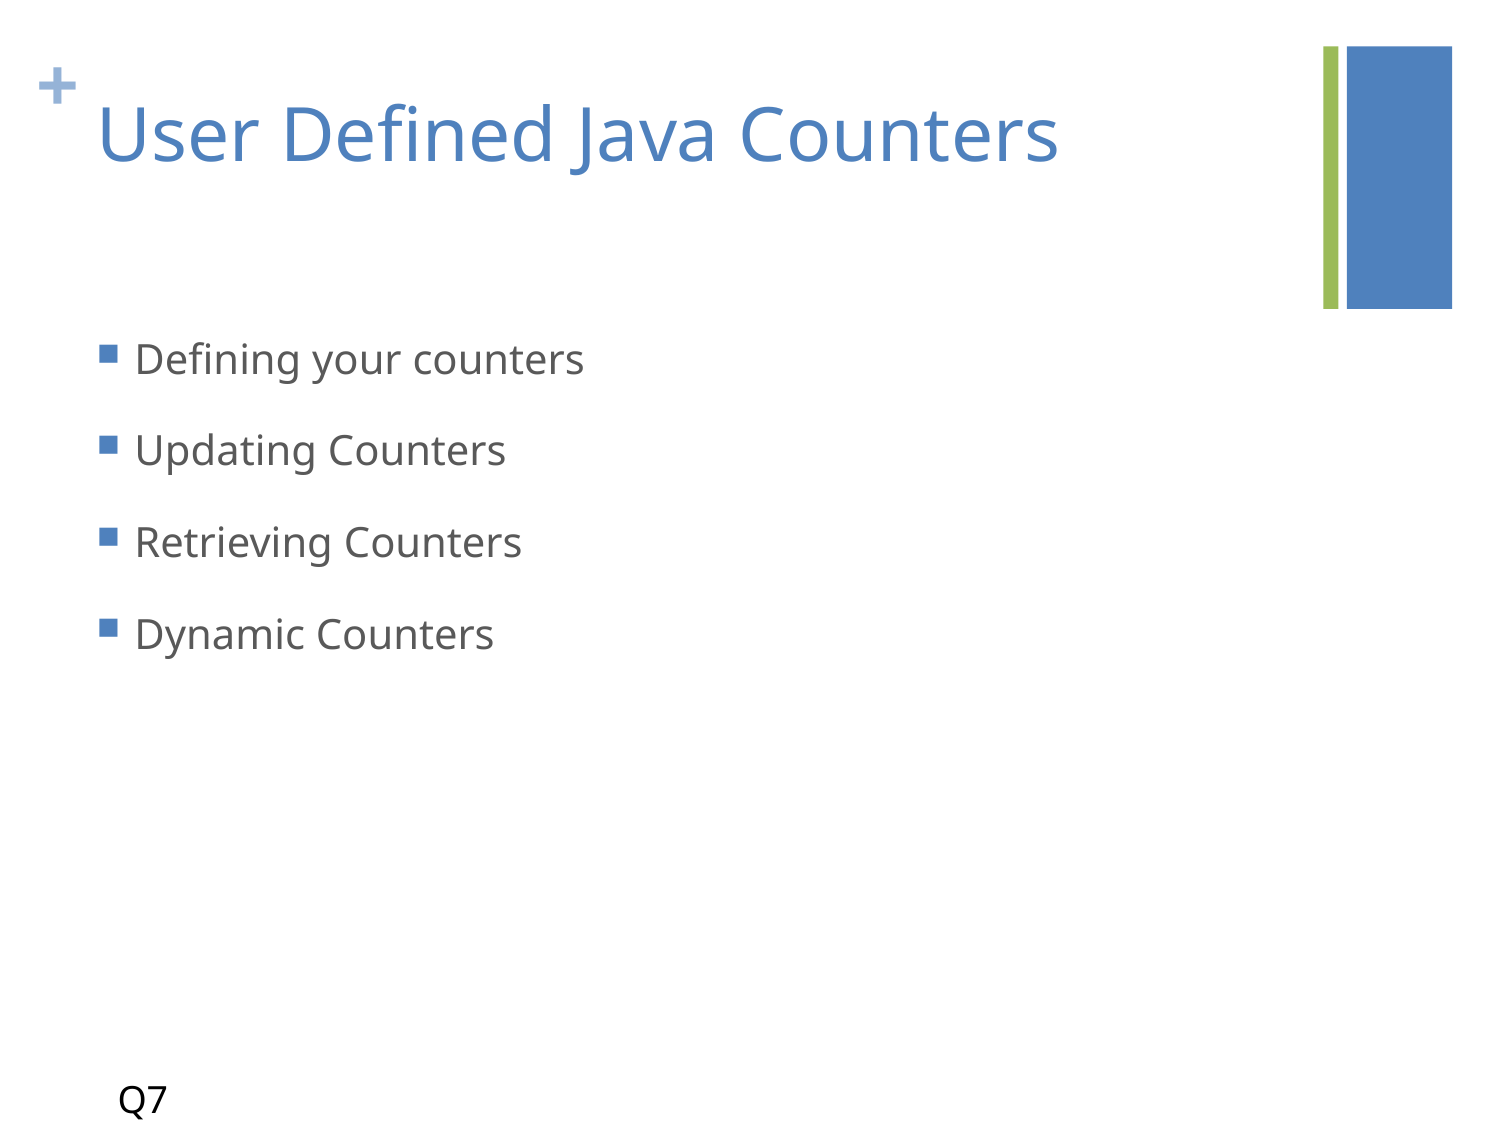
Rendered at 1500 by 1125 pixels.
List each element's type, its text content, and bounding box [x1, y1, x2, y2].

title User Defined Java Counters [81, 79, 1322, 263]
list Defining your counters Updating Counters Retrieving Counters Dynamic Counters [81, 324, 1322, 1005]
text_box Q7 [102, 1069, 184, 1125]
